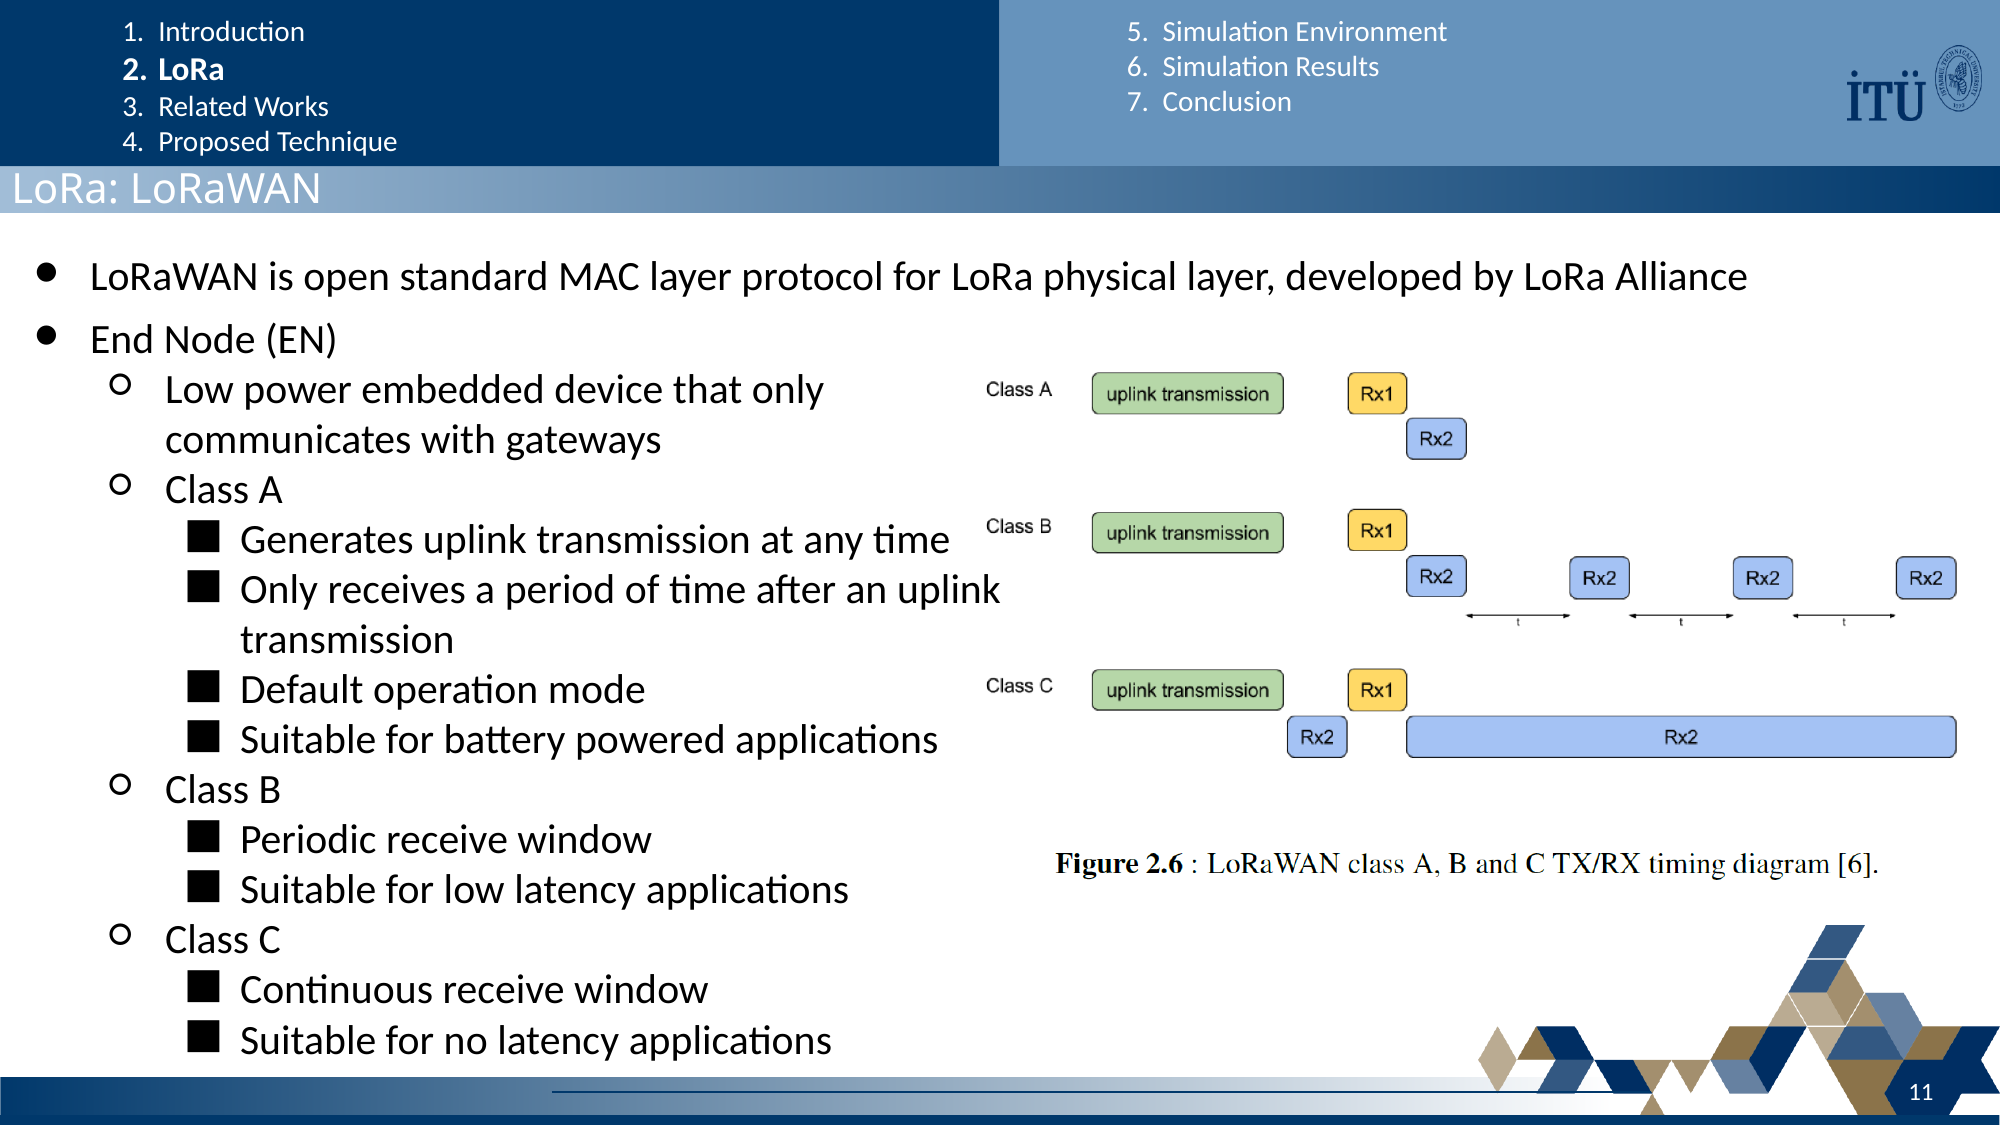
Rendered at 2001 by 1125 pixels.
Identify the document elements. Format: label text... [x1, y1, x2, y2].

picture [1847, 45, 1982, 121]
text_box End Node (EN) Low power embedded device that only communicates with gateways Class A Generates uplink transmission at any time Only receives a period of time after an uplink transmission Default operation mode Suitable for battery powered applications Class B Periodic receive window Suitable for low latency applications Class C Continuous receive window Suitable for no latency applications [0, 304, 1093, 1060]
text_box Simulation Environment Simulation Results Conclusion [1015, 4, 1842, 167]
picture [1478, 925, 2000, 1115]
text_box LoRaWAN is open standard MAC layer protocol for LoRa physical layer, developed by LoRa Alliance [0, 241, 1980, 323]
picture [981, 368, 1962, 881]
text_box Introduction LoRa Related Works Proposed Technique [11, 4, 901, 167]
list LoRa: LoRaWAN [11, 160, 1992, 210]
slide_number 11 [1880, 1059, 1962, 1122]
